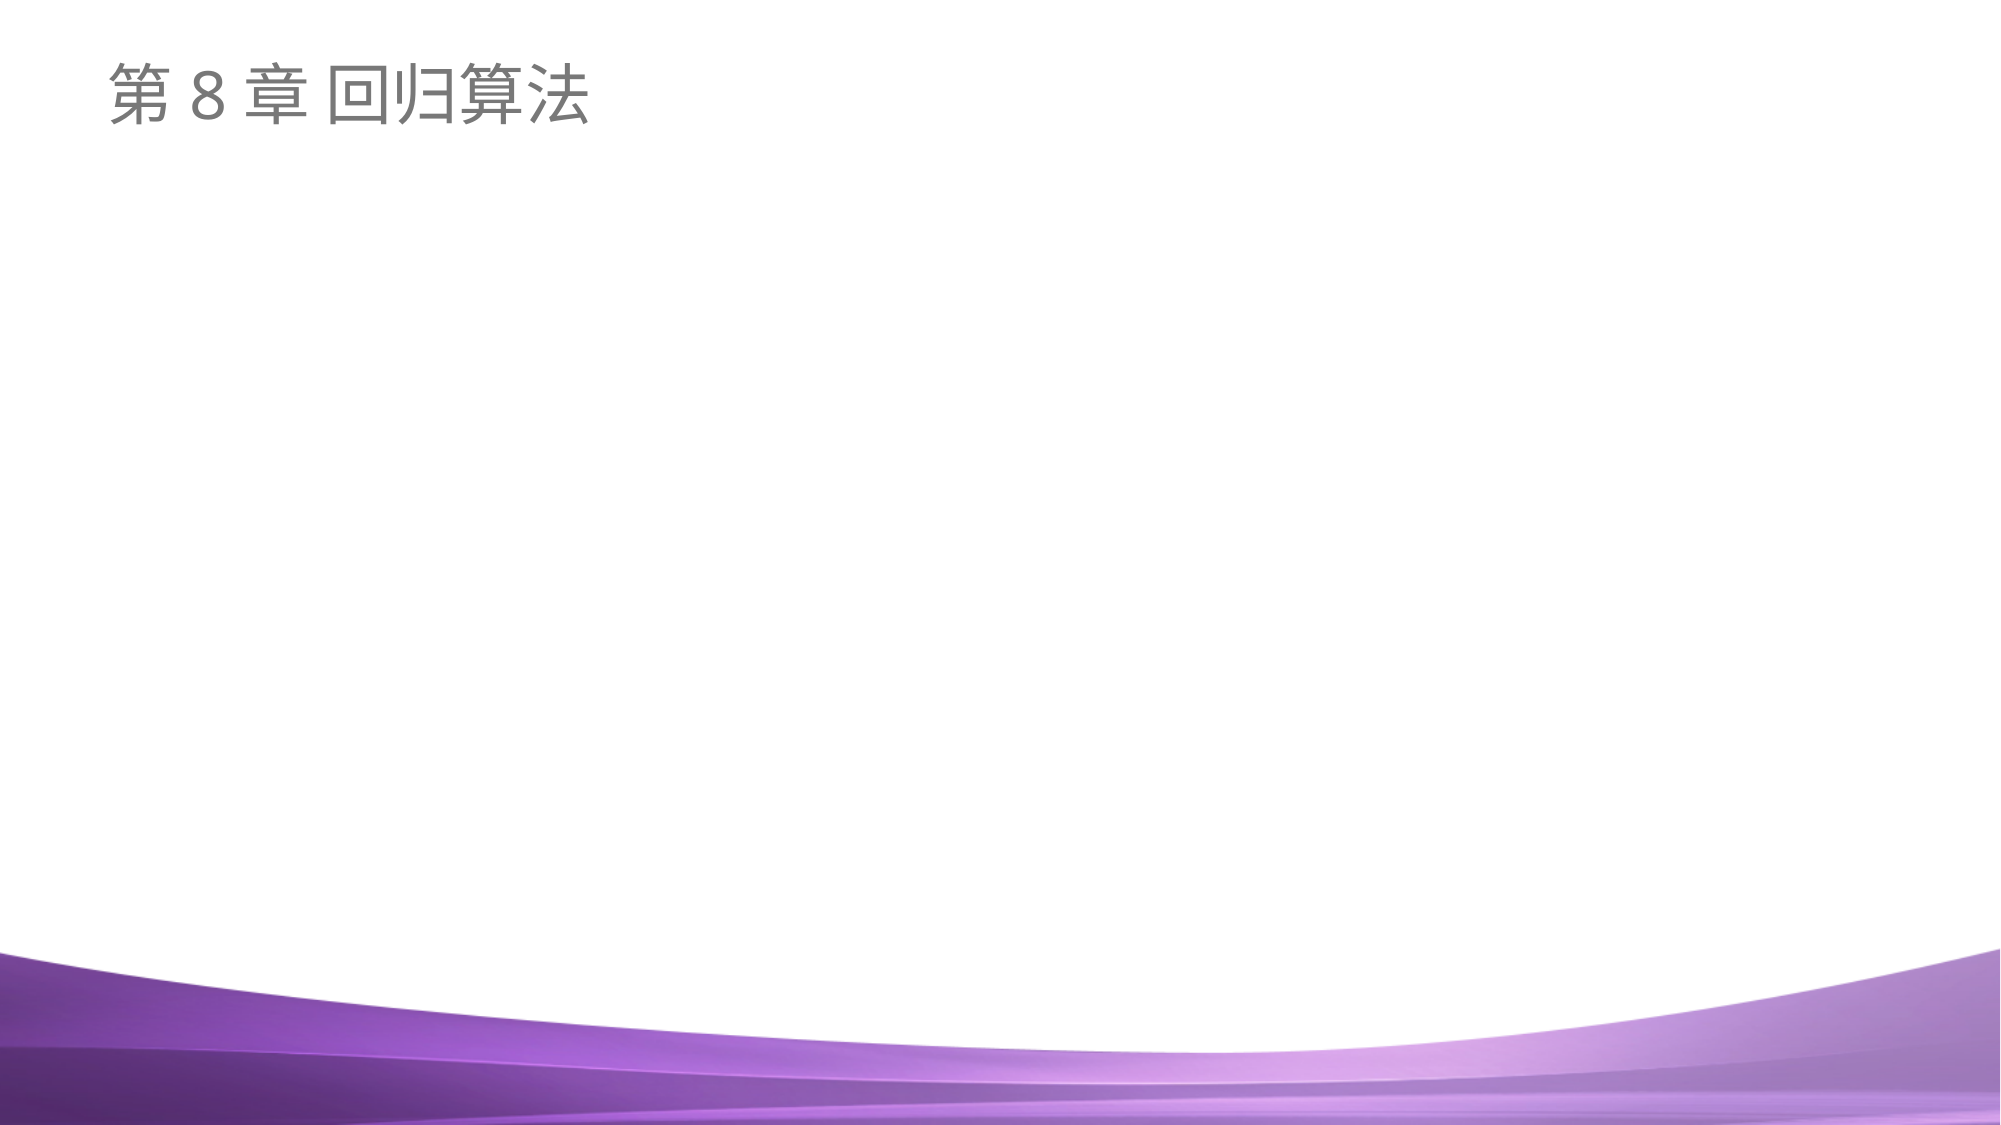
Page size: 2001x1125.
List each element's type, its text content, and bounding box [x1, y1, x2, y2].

picture [0, 943, 2001, 1125]
title 第8章 回归算法 [91, 26, 1906, 142]
